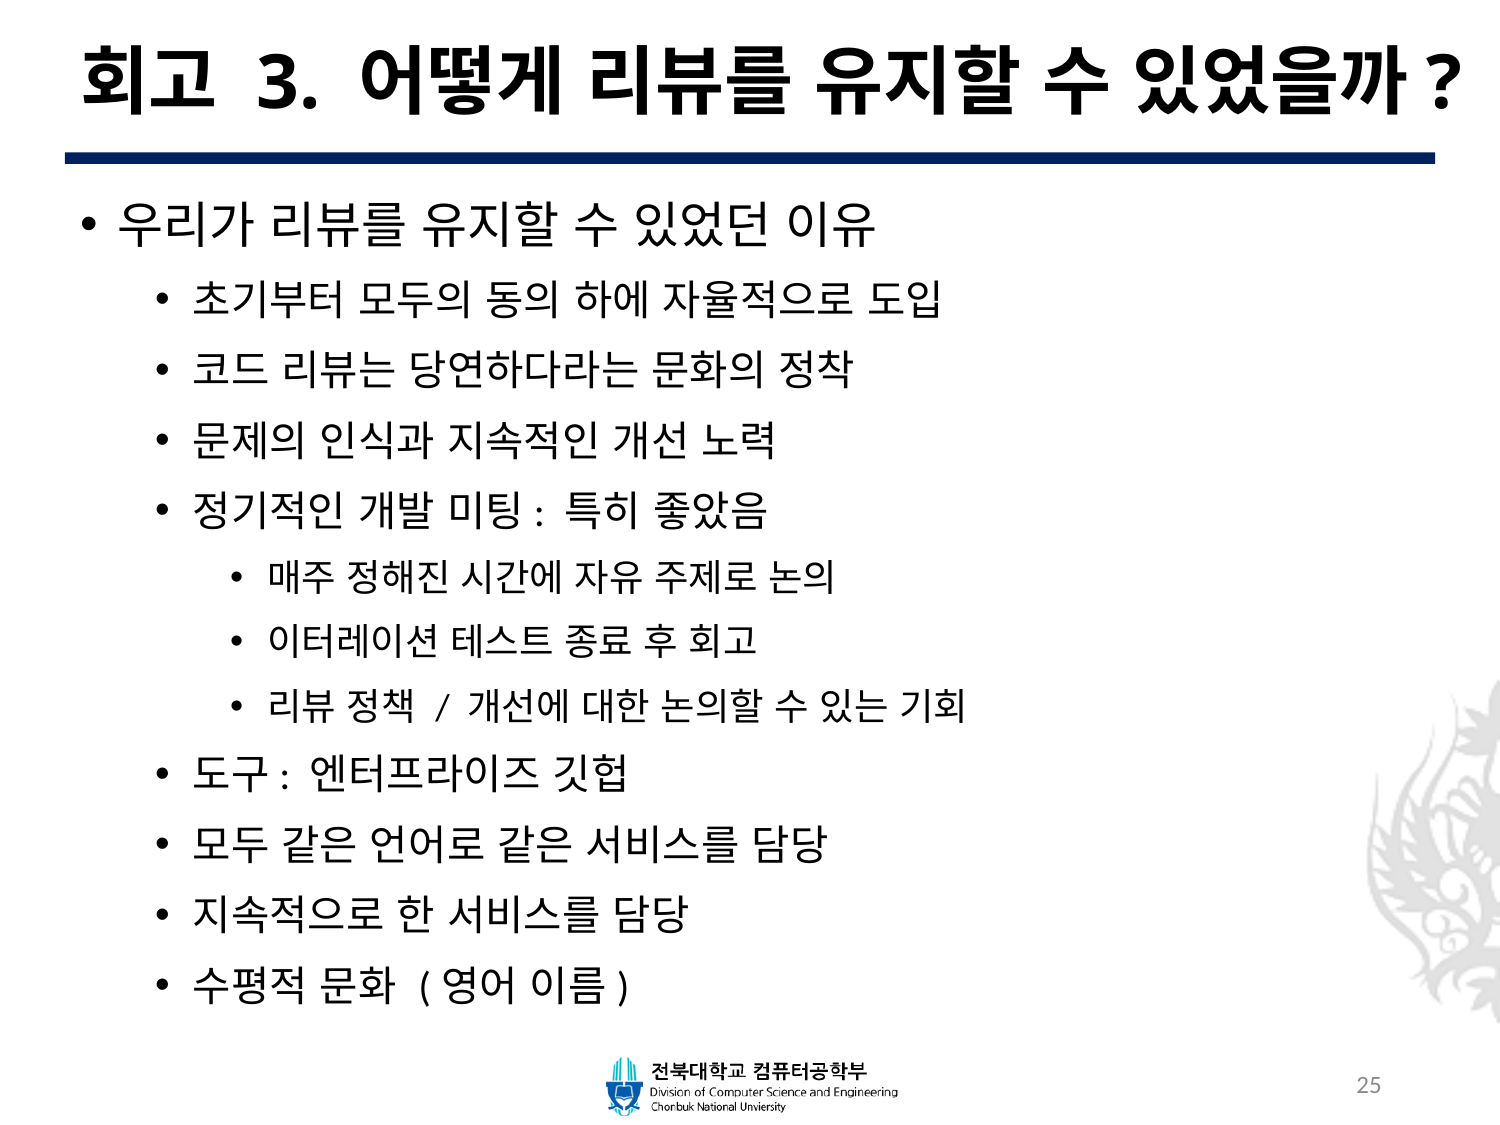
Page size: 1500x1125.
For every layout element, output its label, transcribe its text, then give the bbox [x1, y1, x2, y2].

title 회고 3. 어떻게 리뷰를 유지할 수 있었을까? [64, 26, 1436, 143]
list 우리가 리뷰를 유지할 수 있었던 이유 초기부터 모두의 동의 하에 자율적으로 도입 코드 리뷰는 당연하다라는 문화의 정착 문제의 인식과 지속적인 개선 노력 정기적인 개발 미팅: 특히 좋았음 매주 정해진 시간에 자유 주제로 논의 이터레이션 테스트 종료 후 회고 리뷰 정책 / 개선에 대한 논의할 수 있는 기회 도구: 엔터프라이즈 깃헙 모두 같은 언어로 같은 서비스를 담당 지속적으로 한 서비스를 담당 수평적 문화 (영어 이름) [64, 173, 1436, 1039]
picture [600, 1057, 900, 1116]
slide_number 25 [1059, 1057, 1397, 1111]
